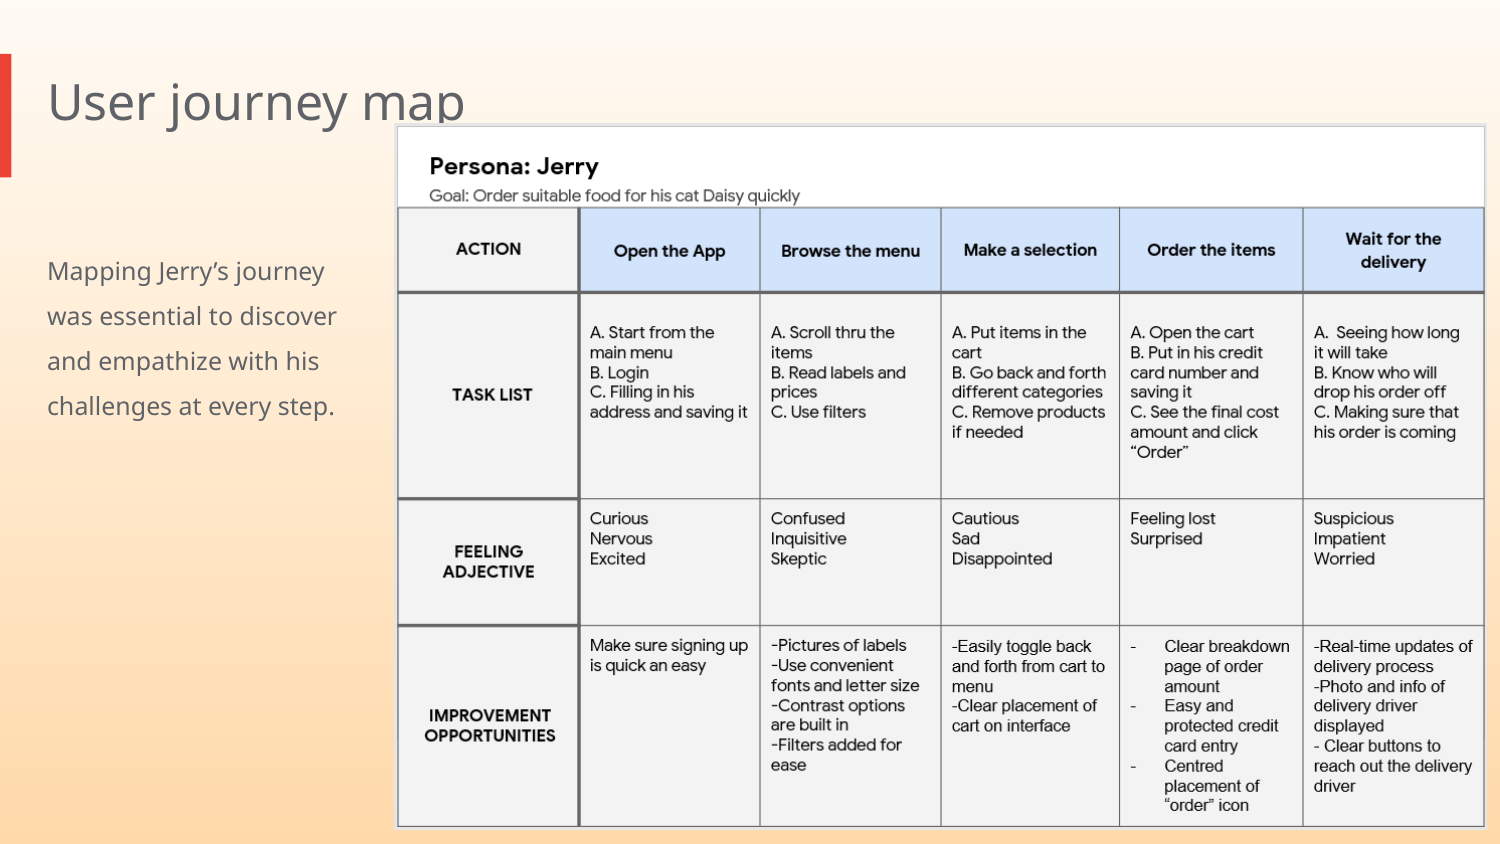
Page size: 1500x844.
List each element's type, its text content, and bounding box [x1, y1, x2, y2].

picture [393, 123, 1487, 831]
text_box Mapping Jerry’s journey was essential to discover and empathize with his challenges at every step. [47, 226, 364, 436]
text_box User journey map [47, 55, 1050, 146]
